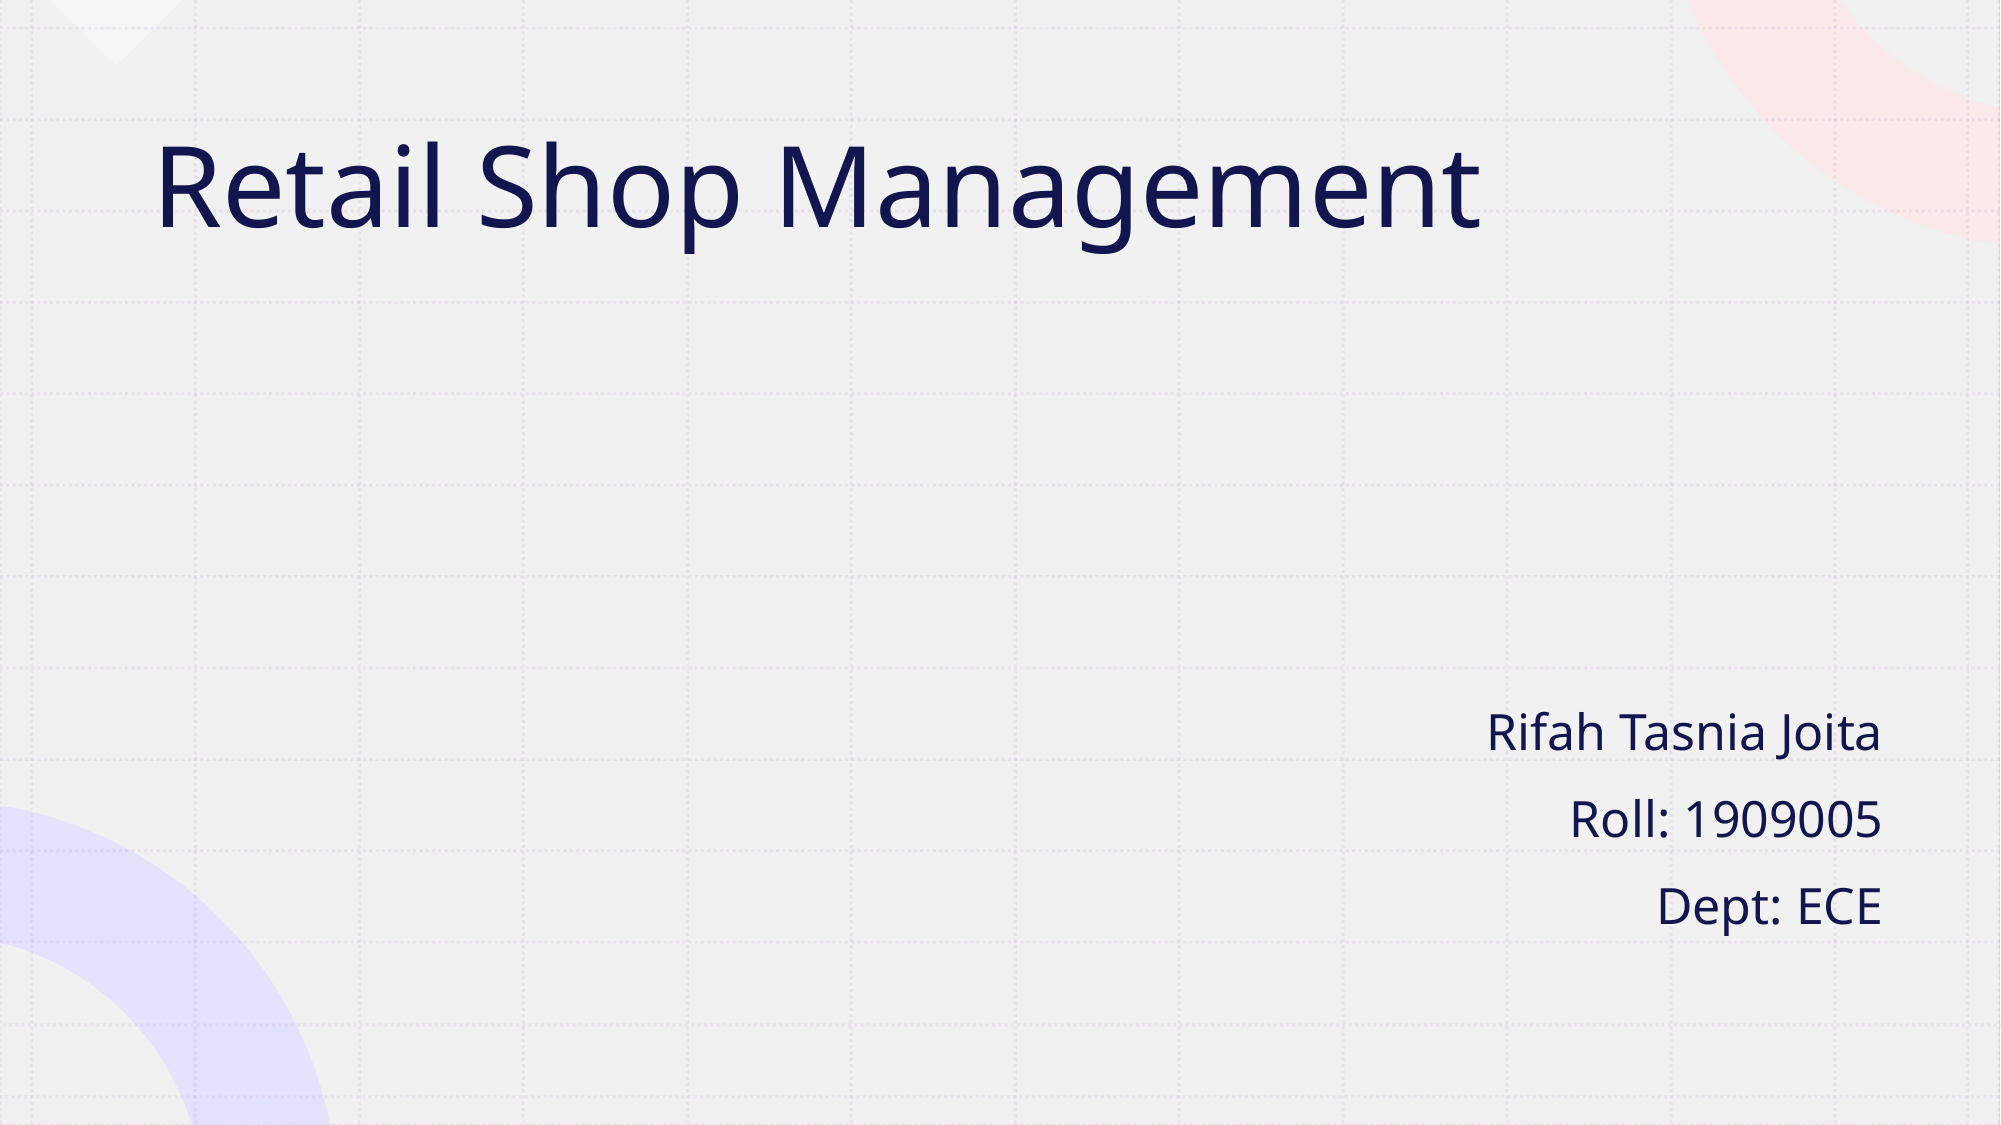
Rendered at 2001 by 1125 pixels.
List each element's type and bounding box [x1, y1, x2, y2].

text_box [0, 0, 2000, 1125]
